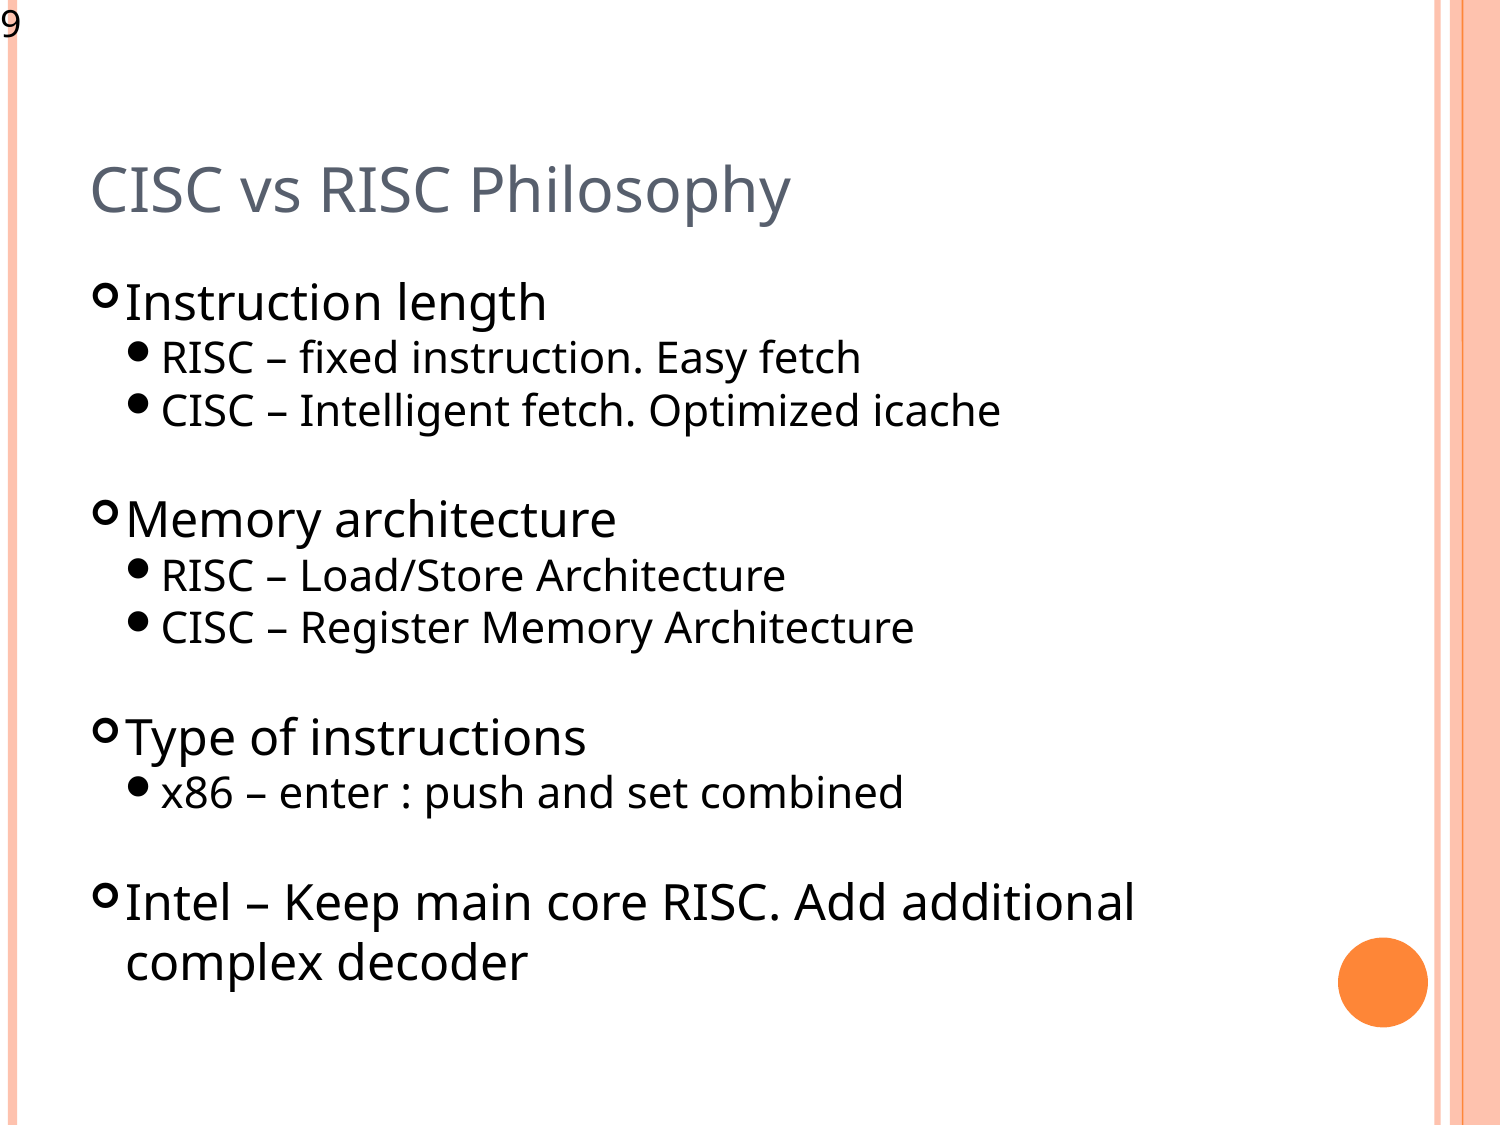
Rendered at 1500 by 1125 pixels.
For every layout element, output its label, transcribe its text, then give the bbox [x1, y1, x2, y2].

text_box Instruction length RISC – fixed instruction. Easy fetch CISC – Intelligent fetch. Optimized icache Memory architecture RISC – Load/Store Architecture CISC – Register Memory Architecture Type of instructions x86 – enter : push and set combined Intel – Keep main core RISC. Add additional complex decoder [74, 262, 1300, 1062]
text_box CISC vs RISC Philosophy [74, 45, 1300, 233]
